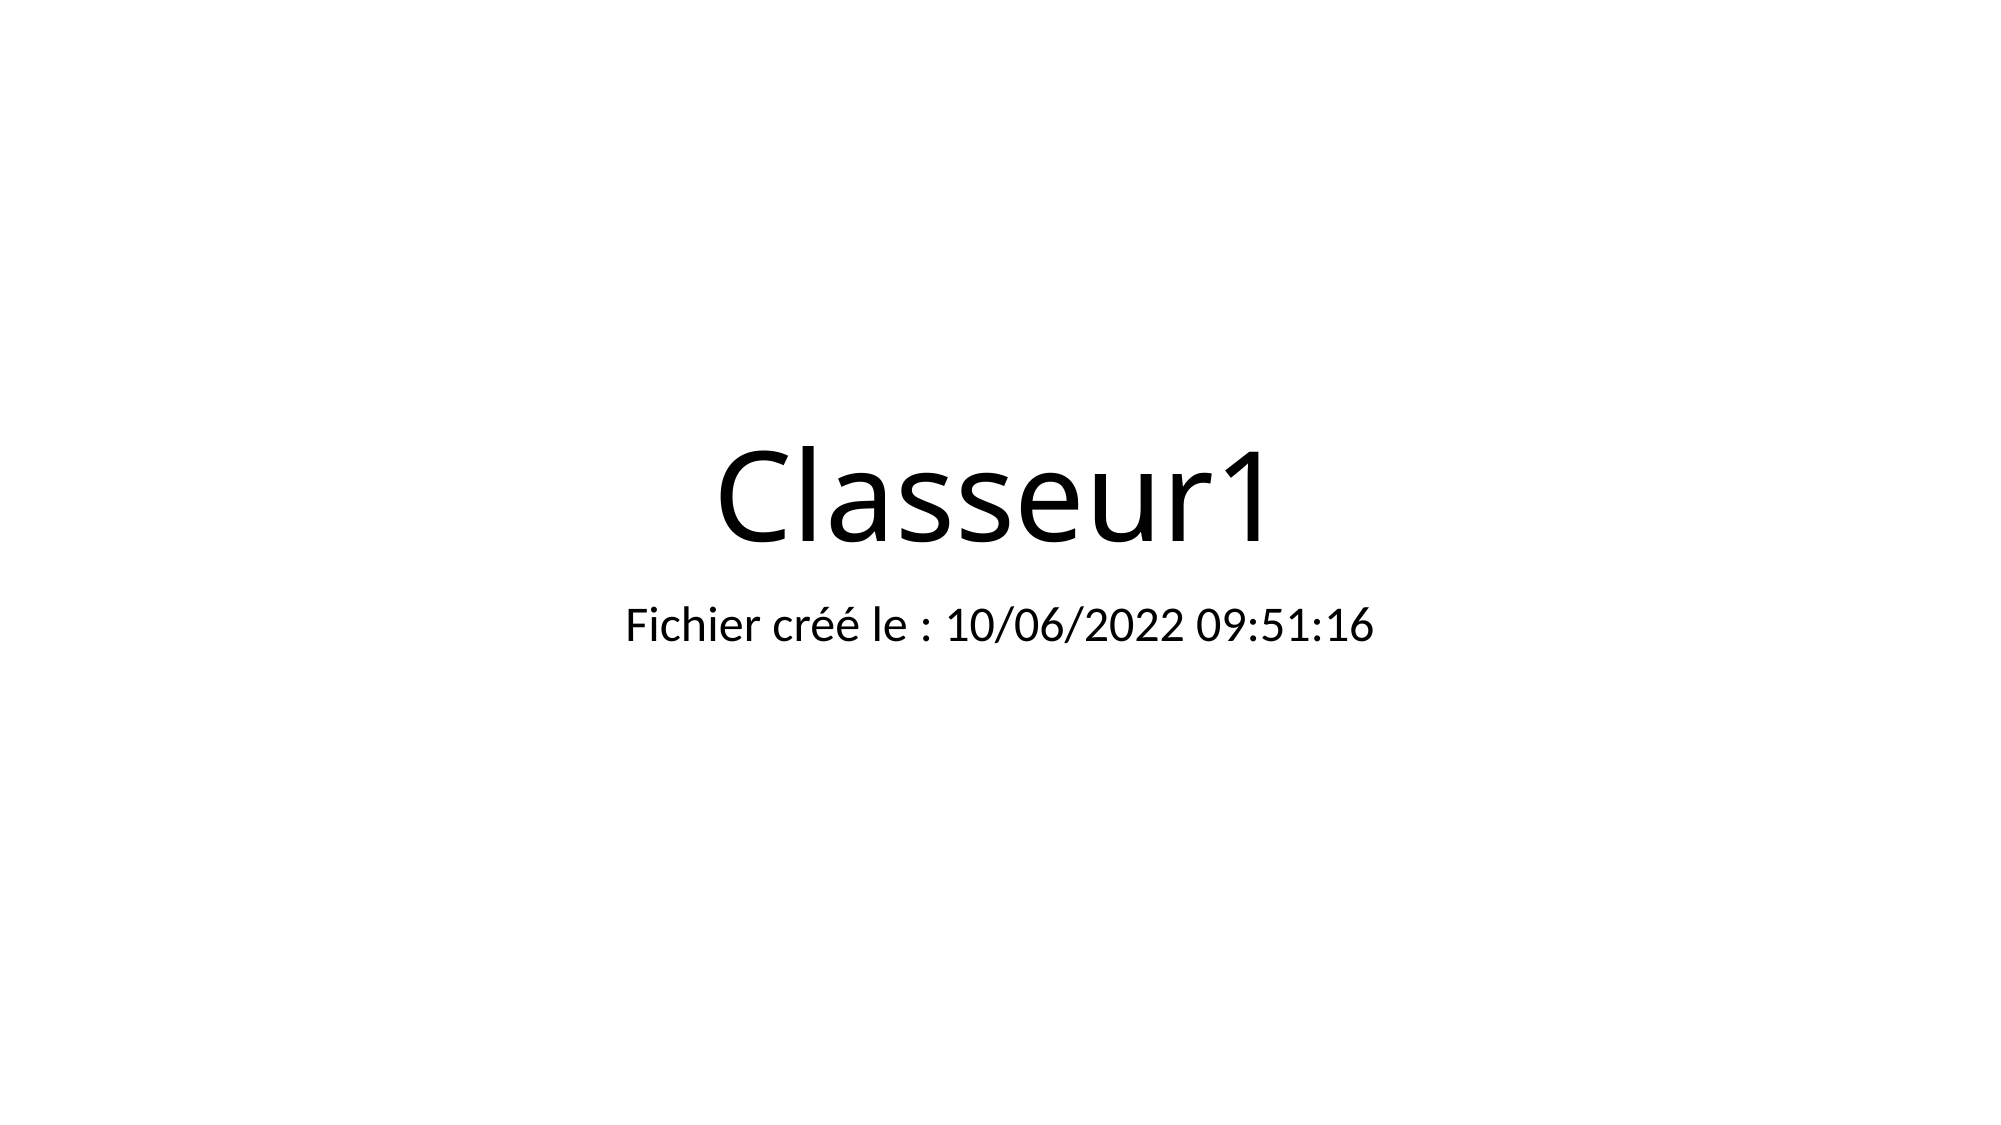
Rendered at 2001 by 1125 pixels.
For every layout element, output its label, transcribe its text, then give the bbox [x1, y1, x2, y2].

title Classeur1 [249, 184, 1750, 576]
subtitle Fichier créé le : 10/06/2022 09:51:16 [249, 590, 1750, 863]
